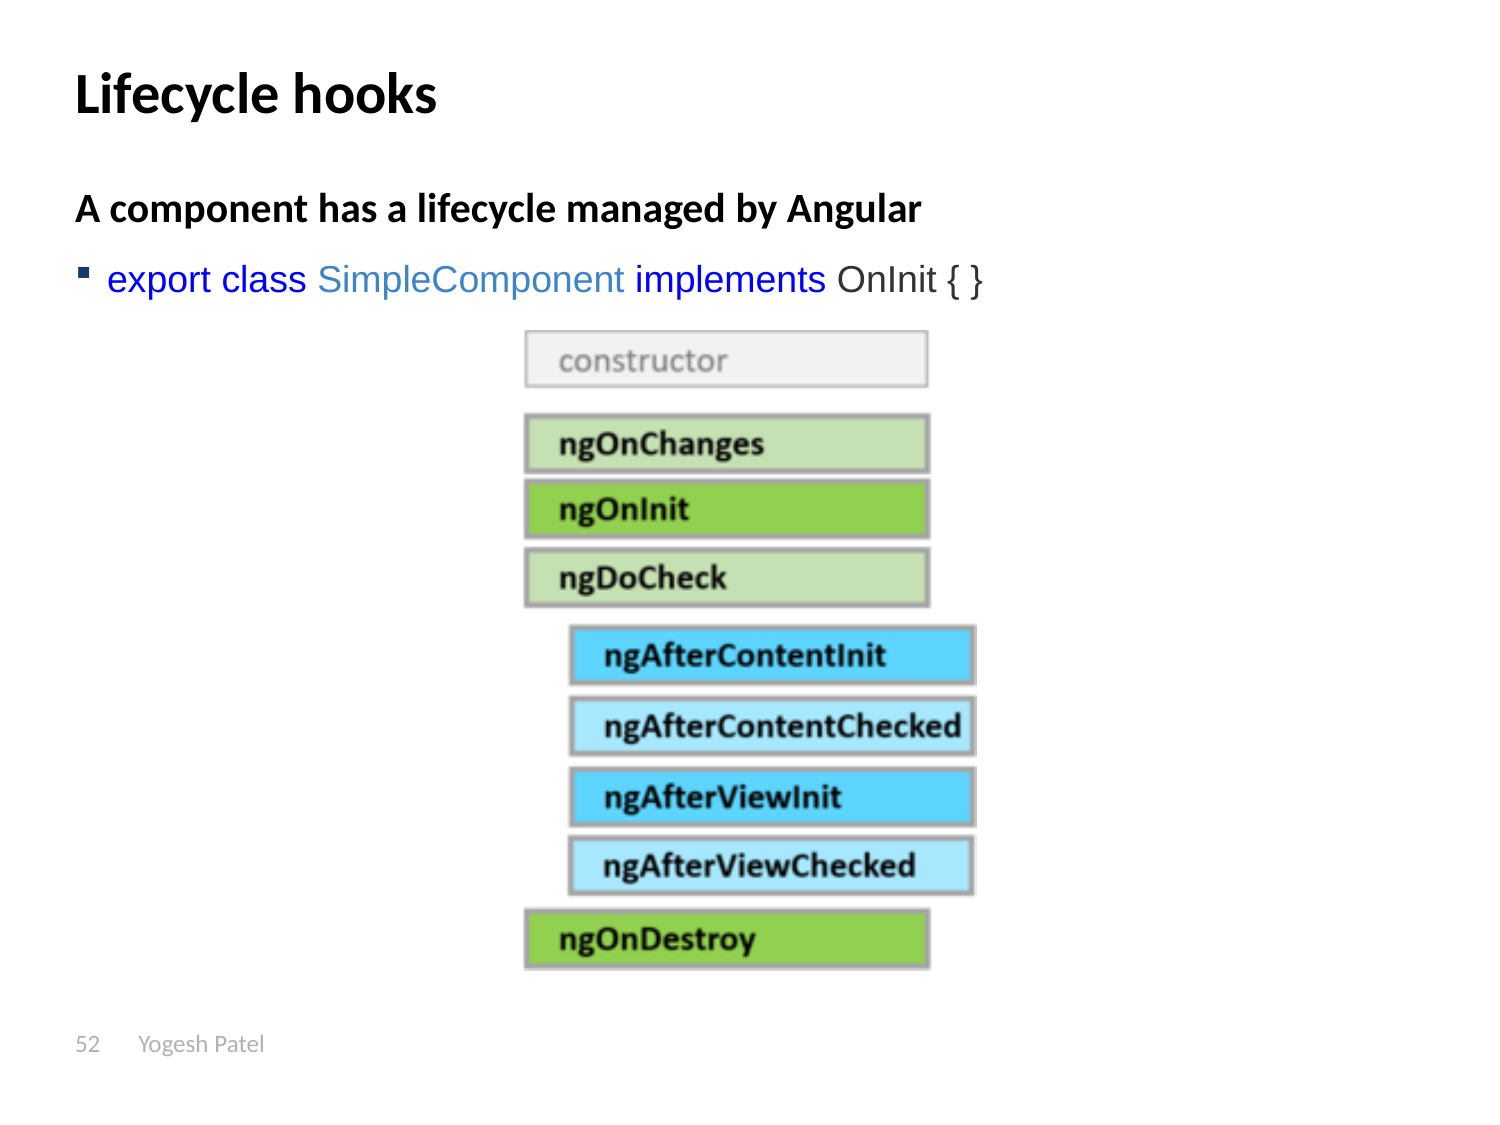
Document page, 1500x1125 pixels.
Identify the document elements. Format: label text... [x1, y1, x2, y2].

list export class SimpleComponent implements OnInit { } [75, 255, 1425, 952]
picture [523, 329, 977, 971]
footer Yogesh Patel [139, 1012, 1157, 1073]
slide_number 52 [75, 1012, 139, 1073]
list A component has a lifecycle managed by Angular [75, 180, 1425, 255]
title Lifecycle hooks [75, 55, 1425, 180]
